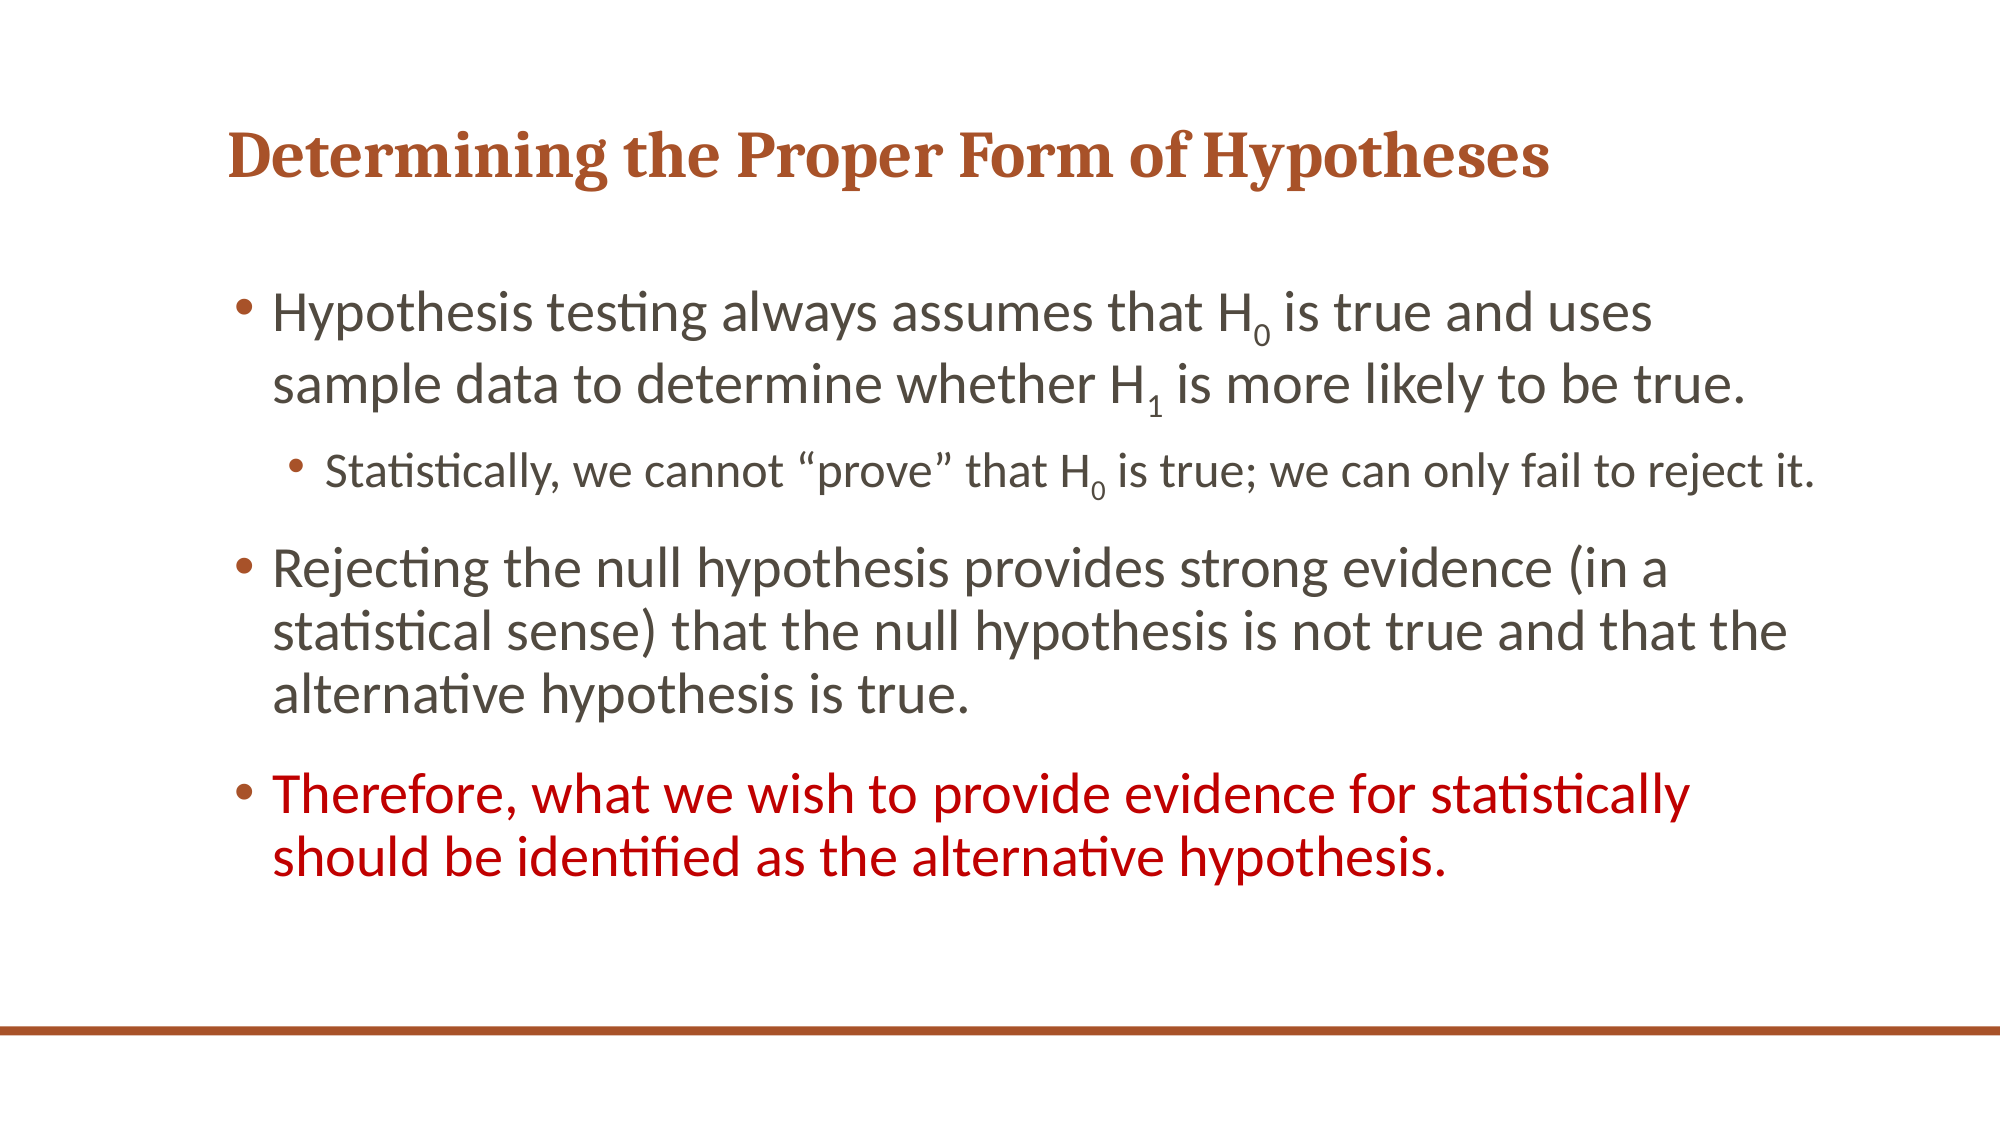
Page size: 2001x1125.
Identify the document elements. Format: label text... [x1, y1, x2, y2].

title Determining the Proper Form of Hypotheses [212, 62, 1788, 250]
list Hypothesis testing always assumes that H0 is true and uses sample data to determine whether H1 is more likely to be true. Statistically, we cannot “prove” that H0 is true; we can only fail to reject it. Rejecting the null hypothesis provides strong evidence (in a statistical sense) that the null hypothesis is not true and that the alternative hypothesis is true. Therefore, what we wish to provide evidence for statistically should be identified as the alternative hypothesis. [212, 267, 1846, 986]
